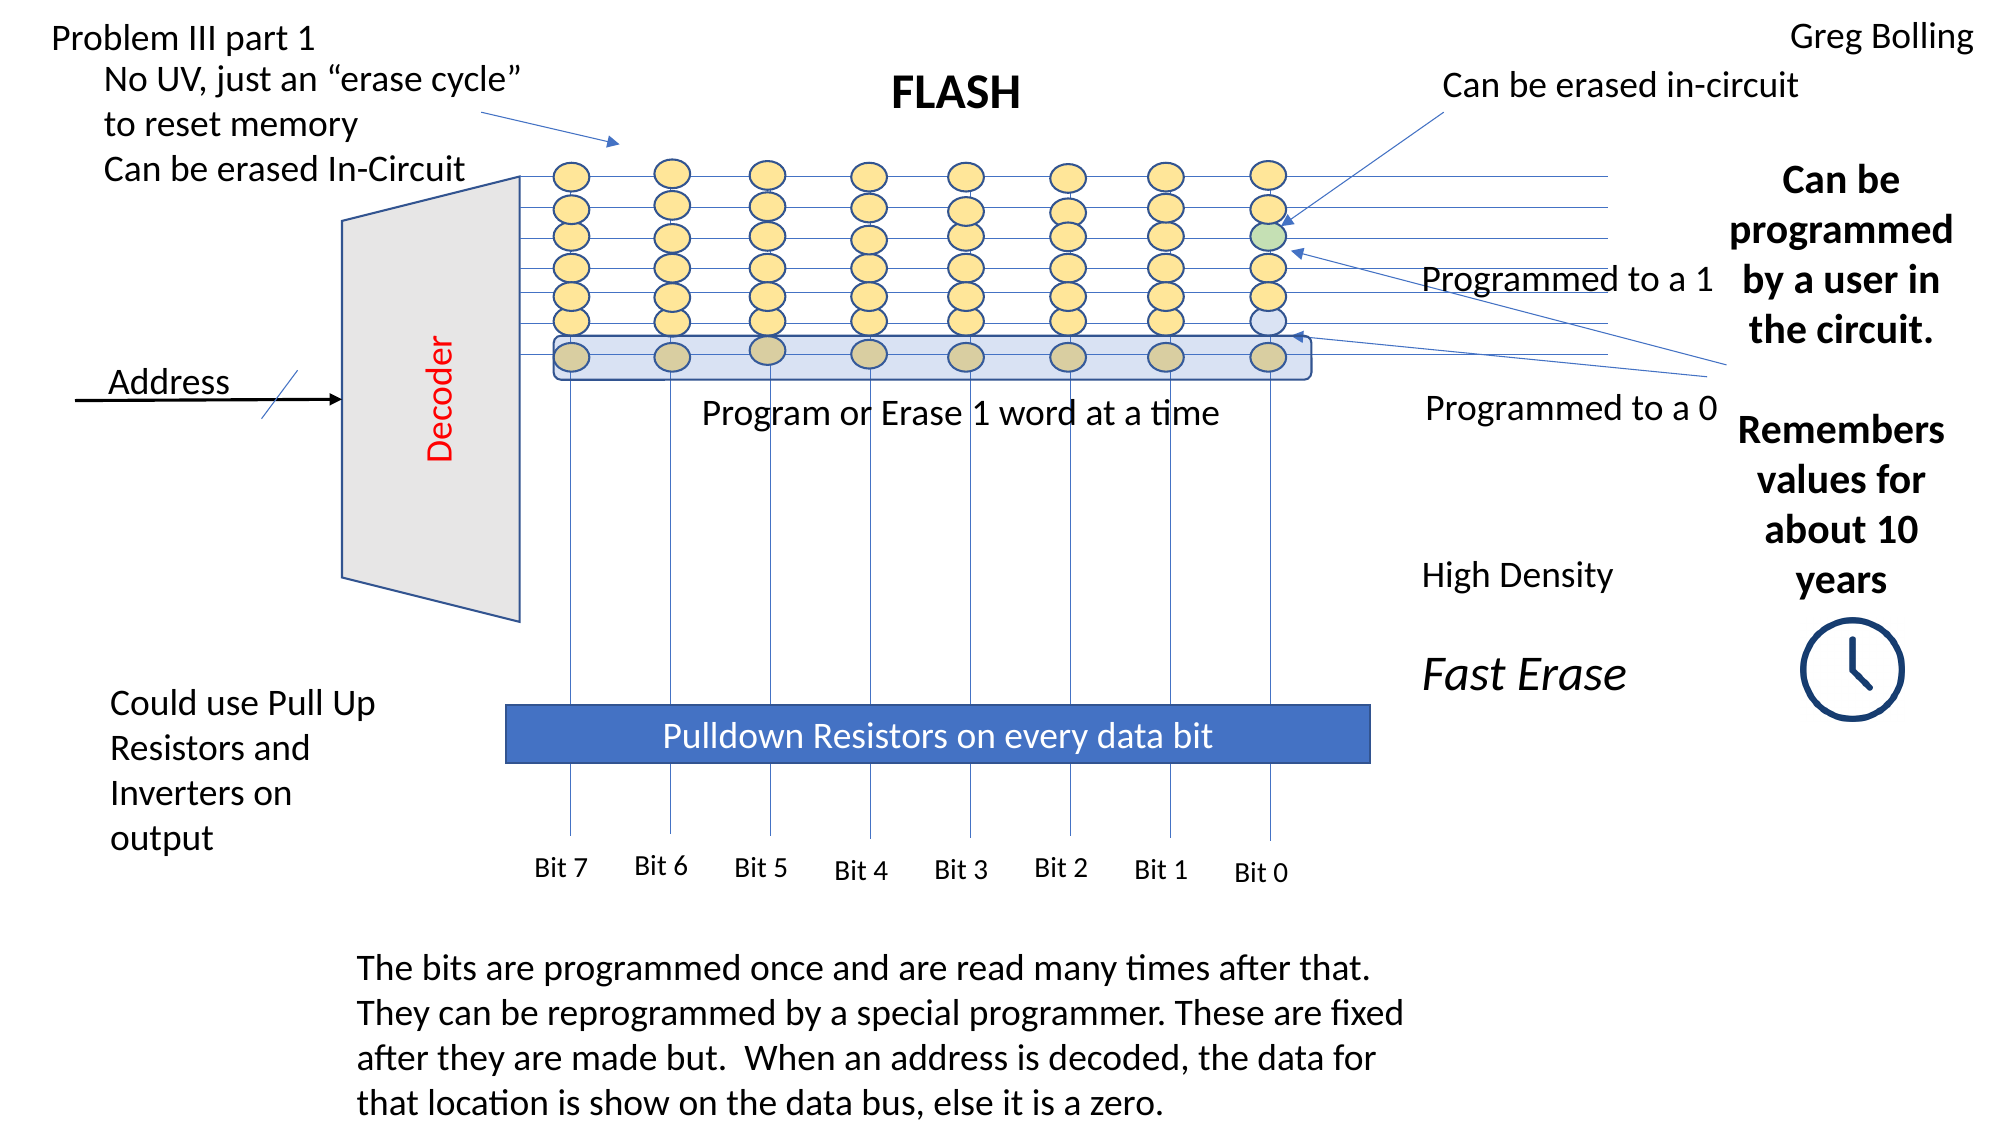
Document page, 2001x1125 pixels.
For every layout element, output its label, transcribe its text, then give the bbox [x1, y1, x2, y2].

text_box [1171, 208, 1185, 224]
text_box [871, 281, 888, 292]
text_box [1049, 208, 1070, 225]
text_box [1171, 334, 1270, 354]
text_box [1071, 355, 1170, 380]
text_box [1171, 222, 1185, 238]
text_box [1171, 253, 1185, 268]
text_box [971, 224, 985, 238]
text_box [653, 223, 670, 238]
text_box [671, 253, 692, 268]
text_box [1271, 253, 1288, 268]
text_box [653, 310, 670, 323]
text_box Program or Erase 1 word at a time [871, 380, 970, 441]
text_box [1071, 177, 1088, 194]
text_box [1071, 281, 1087, 292]
text_box [1249, 269, 1270, 282]
text_box Program or Erase 1 word at a time [1071, 380, 1170, 441]
text_box [850, 161, 888, 176]
text_box [1171, 355, 1270, 381]
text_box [1290, 250, 1727, 365]
text_box [1050, 281, 1070, 292]
text_box [851, 281, 870, 292]
text_box [947, 309, 970, 323]
text_box [571, 239, 590, 252]
text_box Bit 5 [719, 840, 820, 891]
text_box [850, 269, 870, 282]
text_box Can be erased in-circuit [1428, 53, 1826, 113]
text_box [481, 112, 620, 145]
text_box [653, 293, 670, 313]
text_box [771, 239, 787, 252]
text_box Pulldown Resistors on every data bit [771, 704, 870, 764]
text_box [748, 269, 770, 282]
text_box [947, 161, 985, 176]
text_box [671, 334, 770, 354]
text_box [1271, 293, 1288, 312]
text_box [567, 161, 591, 176]
text_box Bit 1 [1119, 843, 1220, 893]
text_box [571, 194, 590, 207]
text_box [1147, 192, 1170, 207]
text_box [671, 190, 692, 207]
text_box [1171, 293, 1185, 312]
text_box [1146, 208, 1170, 224]
text_box [671, 177, 691, 190]
text_box [671, 239, 692, 254]
text_box [1049, 269, 1070, 282]
text_box [653, 158, 692, 176]
text_box Bit 6 [619, 838, 720, 889]
text_box Pulldown Resistors on every data bit [571, 704, 670, 764]
text_box [653, 177, 670, 189]
text_box [552, 355, 570, 381]
text_box Address [93, 401, 261, 410]
text_box [552, 334, 570, 354]
text_box [947, 324, 970, 334]
text_box [1071, 253, 1088, 268]
text_box [850, 177, 889, 193]
text_box [671, 223, 692, 238]
text_box Programmed to a 1 [1406, 246, 1730, 307]
text_box [947, 252, 970, 268]
text_box [1171, 281, 1184, 292]
text_box [1271, 281, 1287, 292]
text_box [1271, 334, 1290, 354]
text_box [1146, 222, 1170, 238]
text_box [671, 355, 770, 381]
picture [1800, 617, 1905, 722]
text_box [749, 281, 770, 292]
text_box Pulldown Resistors on every data bit [1171, 704, 1270, 764]
text_box [1249, 160, 1280, 176]
text_box [1147, 324, 1170, 334]
text_box [947, 239, 970, 252]
text_box [748, 177, 770, 191]
text_box [1146, 177, 1185, 193]
text_box [571, 309, 591, 323]
text_box The bits are programmed once and are read many times after that. They can be reprogrammed by a special programmer. These are fixed after they are made but. When an address is decoded, the data for that location is show on the data bus, else it is a zero. [341, 935, 1431, 1125]
text_box [1049, 163, 1087, 176]
text_box [1271, 239, 1287, 252]
text_box [1271, 269, 1288, 282]
text_box Programmed to a 0 [1410, 375, 1734, 436]
text_box [947, 224, 970, 238]
text_box [850, 324, 870, 334]
text_box [748, 309, 770, 323]
text_box [749, 324, 770, 334]
text_box [571, 281, 590, 292]
text_box [1071, 239, 1087, 252]
text_box [653, 239, 670, 254]
text_box [1271, 223, 1288, 238]
text_box [571, 177, 591, 193]
text_box [653, 269, 670, 283]
text_box [850, 208, 870, 224]
text_box Bit 2 [1019, 840, 1120, 891]
text_box Program or Erase 1 word at a time [1171, 380, 1253, 441]
text_box [771, 269, 787, 282]
text_box [671, 269, 692, 283]
text_box [771, 208, 787, 222]
text_box [771, 293, 787, 312]
text_box [748, 160, 787, 176]
text_box Pulldown Resistors on every data bit [1071, 704, 1170, 764]
text_box [748, 222, 770, 238]
text_box [653, 208, 670, 221]
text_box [1280, 112, 1444, 227]
text_box [971, 269, 985, 282]
text_box [871, 269, 888, 282]
text_box [1049, 293, 1070, 313]
text_box Pulldown Resistors on every data bit [1271, 704, 1371, 764]
text_box [1271, 355, 1308, 381]
text_box [971, 334, 1070, 354]
text_box [748, 191, 770, 207]
text_box [947, 293, 970, 313]
text_box [671, 324, 691, 334]
text_box [1249, 293, 1270, 313]
text_box Pulldown Resistors on every data bit [505, 704, 570, 764]
text_box [1071, 293, 1088, 312]
text_box [552, 324, 570, 334]
text_box [552, 239, 570, 252]
text_box [1071, 334, 1170, 354]
text_box [1271, 208, 1280, 225]
text_box [871, 293, 889, 312]
text_box [971, 253, 985, 268]
text_box [871, 309, 889, 323]
text_box Decoder [340, 196, 521, 624]
text_box [971, 293, 985, 312]
text_box [1071, 324, 1087, 334]
text_box [971, 309, 985, 323]
text_box [571, 208, 591, 226]
text_box [1146, 309, 1170, 323]
text_box [1071, 269, 1087, 282]
text_box [571, 223, 591, 238]
text_box Bit 4 [819, 843, 920, 894]
text_box [553, 281, 570, 292]
text_box [1249, 309, 1270, 323]
text_box [1071, 208, 1088, 225]
text_box Pulldown Resistors on every data bit [871, 704, 970, 764]
text_box [1146, 293, 1170, 313]
text_box [1171, 239, 1185, 252]
text_box [947, 177, 985, 193]
text_box [850, 192, 870, 207]
text_box [947, 269, 970, 282]
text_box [261, 370, 298, 419]
text_box [1071, 221, 1088, 238]
text_box [850, 239, 870, 256]
text_box [771, 309, 787, 323]
text_box [947, 208, 970, 227]
text_box [1049, 177, 1070, 194]
text_box [1147, 161, 1185, 176]
text_box [948, 281, 970, 292]
text_box [1271, 194, 1280, 207]
text_box No UV, just an “erase cycle” to reset memory Can be erased In-Circuit [89, 66, 567, 196]
text_box [771, 334, 870, 354]
text_box FLASH [600, 51, 1313, 127]
text_box [1071, 197, 1086, 207]
text_box [1049, 324, 1070, 334]
text_box [748, 208, 770, 223]
text_box [1249, 252, 1270, 268]
text_box [1249, 324, 1270, 334]
text_box Program or Erase 1 word at a time [971, 380, 1070, 441]
text_box [749, 239, 770, 252]
text_box Could use Pull Up Resistors and Inverters on output [95, 671, 419, 866]
text_box [1050, 197, 1070, 207]
text_box [1171, 309, 1185, 323]
text_box [653, 190, 670, 207]
text_box [771, 222, 787, 238]
text_box [671, 208, 691, 221]
text_box [654, 282, 670, 292]
text_box [771, 177, 787, 191]
text_box [1147, 269, 1170, 282]
text_box [653, 253, 670, 268]
text_box Program or Erase 1 word at a time [771, 380, 870, 441]
text_box [552, 194, 570, 207]
text_box [1147, 281, 1170, 292]
text_box [871, 355, 970, 380]
text_box [571, 334, 670, 354]
text_box [1049, 253, 1070, 268]
text_box [771, 253, 787, 268]
text_box [871, 224, 888, 238]
text_box Problem III part 1 [36, 5, 1037, 66]
text_box [850, 309, 870, 323]
text_box [571, 293, 591, 313]
text_box [971, 239, 985, 252]
text_box [850, 254, 870, 268]
text_box [1147, 252, 1170, 268]
text_box High Density Fast Erase [1407, 542, 1731, 753]
text_box [1049, 221, 1070, 238]
text_box [871, 334, 970, 354]
text_box [771, 281, 786, 292]
text_box [552, 309, 570, 323]
text_box [1049, 239, 1070, 253]
text_box [850, 224, 870, 238]
text_box [871, 254, 889, 268]
text_box [1249, 223, 1270, 238]
text_box [571, 355, 670, 381]
text_box [653, 324, 670, 334]
text_box [771, 355, 870, 380]
text_box [1249, 239, 1270, 252]
text_box [552, 208, 570, 225]
text_box [1249, 177, 1280, 191]
text_box [871, 239, 889, 256]
text_box [571, 324, 590, 334]
text_box [552, 293, 570, 312]
text_box [1271, 324, 1287, 334]
text_box [971, 355, 1070, 380]
text_box [1049, 309, 1070, 323]
text_box [1147, 239, 1170, 252]
text_box [971, 208, 985, 227]
text_box [671, 282, 690, 292]
text_box [971, 324, 985, 334]
text_box [671, 310, 692, 323]
text_box [671, 293, 692, 313]
text_box Bit 0 [1219, 845, 1320, 896]
text_box Program or Erase 1 word at a time [687, 380, 770, 441]
text_box Pulldown Resistors on every data bit [671, 704, 770, 764]
text_box [771, 324, 787, 334]
text_box [552, 223, 570, 238]
text_box [871, 208, 889, 224]
text_box [871, 192, 888, 207]
text_box Pulldown Resistors on every data bit [971, 704, 1070, 764]
text_box [1171, 193, 1185, 207]
text_box [748, 252, 770, 268]
text_box [1249, 208, 1270, 225]
text_box [947, 196, 970, 207]
text_box Bit 3 [919, 843, 1020, 893]
text_box [1271, 309, 1288, 323]
text_box Greg Bolling [1775, 3, 2000, 63]
text_box Address [93, 349, 271, 399]
text_box [1071, 309, 1088, 323]
text_box Bit 7 [519, 840, 620, 891]
text_box [1171, 269, 1185, 282]
text_box [871, 324, 888, 334]
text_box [1290, 335, 1707, 380]
text_box [1249, 194, 1270, 207]
text_box [1171, 324, 1185, 334]
text_box [850, 293, 870, 313]
text_box [971, 196, 985, 207]
text_box Can be programmed by a user in the circuit. Remembers values for about 10 years [1706, 144, 1977, 610]
text_box [748, 293, 770, 313]
text_box [771, 191, 787, 207]
text_box [1250, 281, 1270, 292]
text_box [971, 281, 985, 292]
